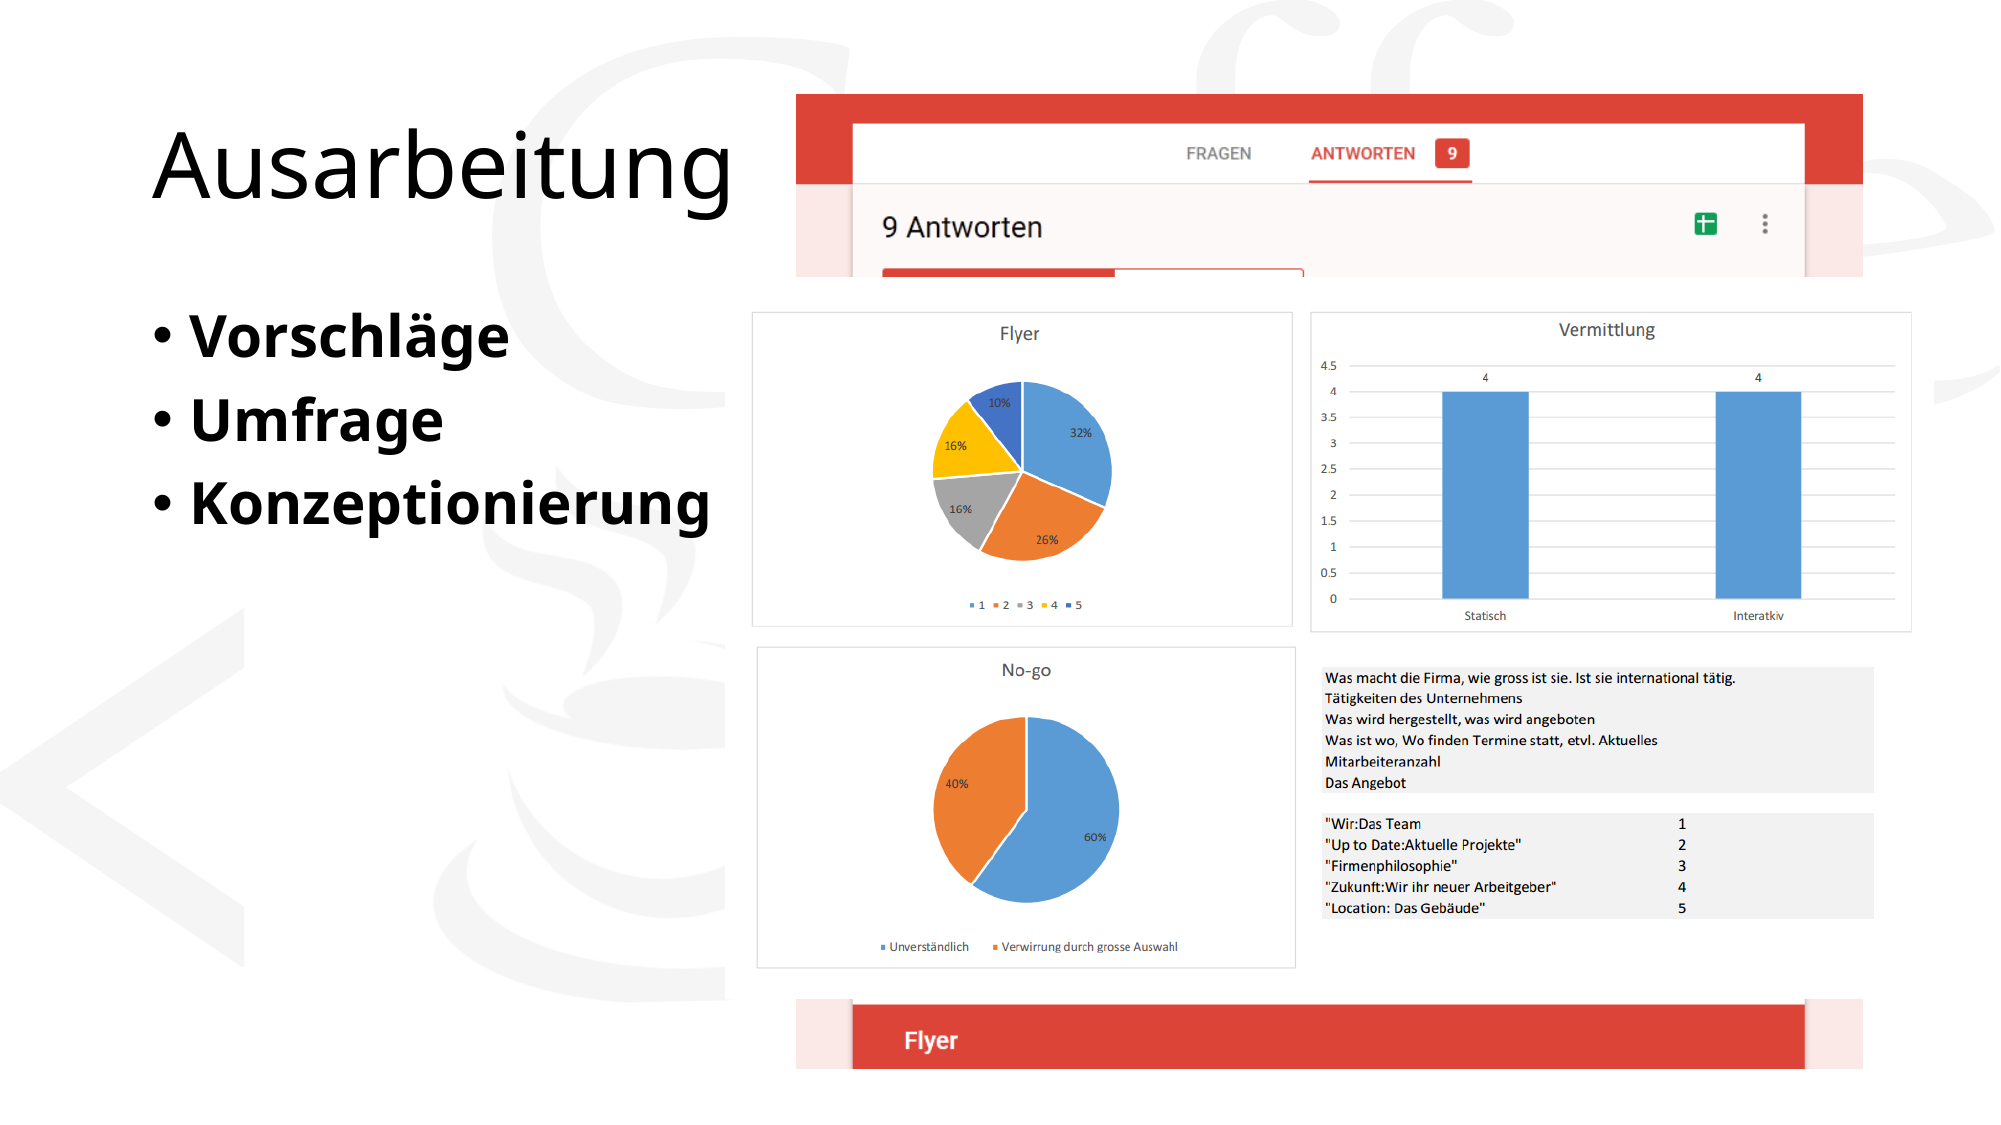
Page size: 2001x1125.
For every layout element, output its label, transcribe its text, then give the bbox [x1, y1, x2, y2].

title Ausarbeitung [137, 59, 1863, 278]
picture [724, 94, 1935, 1069]
list Vorschläge Umfrage Konzeptionierung [137, 299, 796, 1014]
